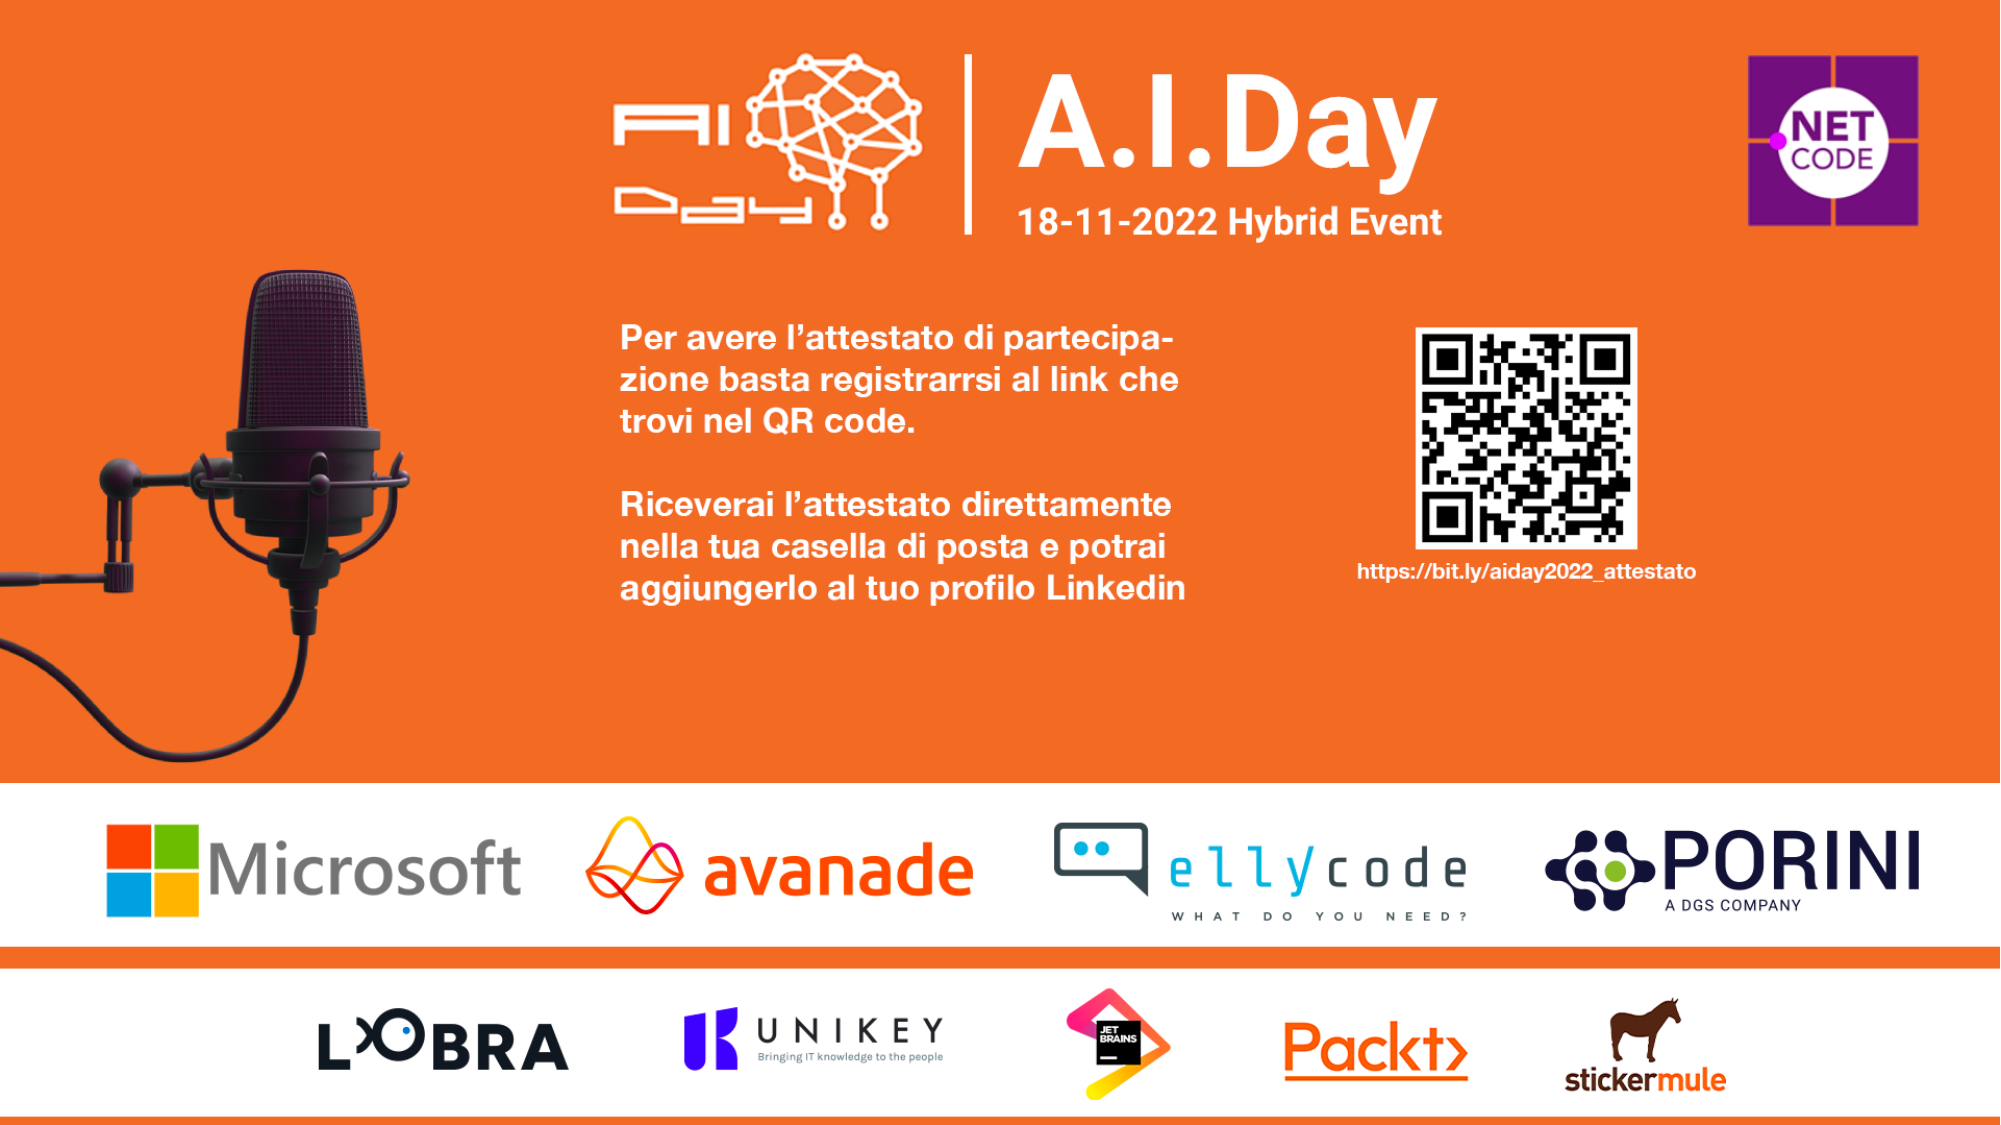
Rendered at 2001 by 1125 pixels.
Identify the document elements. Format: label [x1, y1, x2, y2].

list [0, 0, 2000, 1125]
